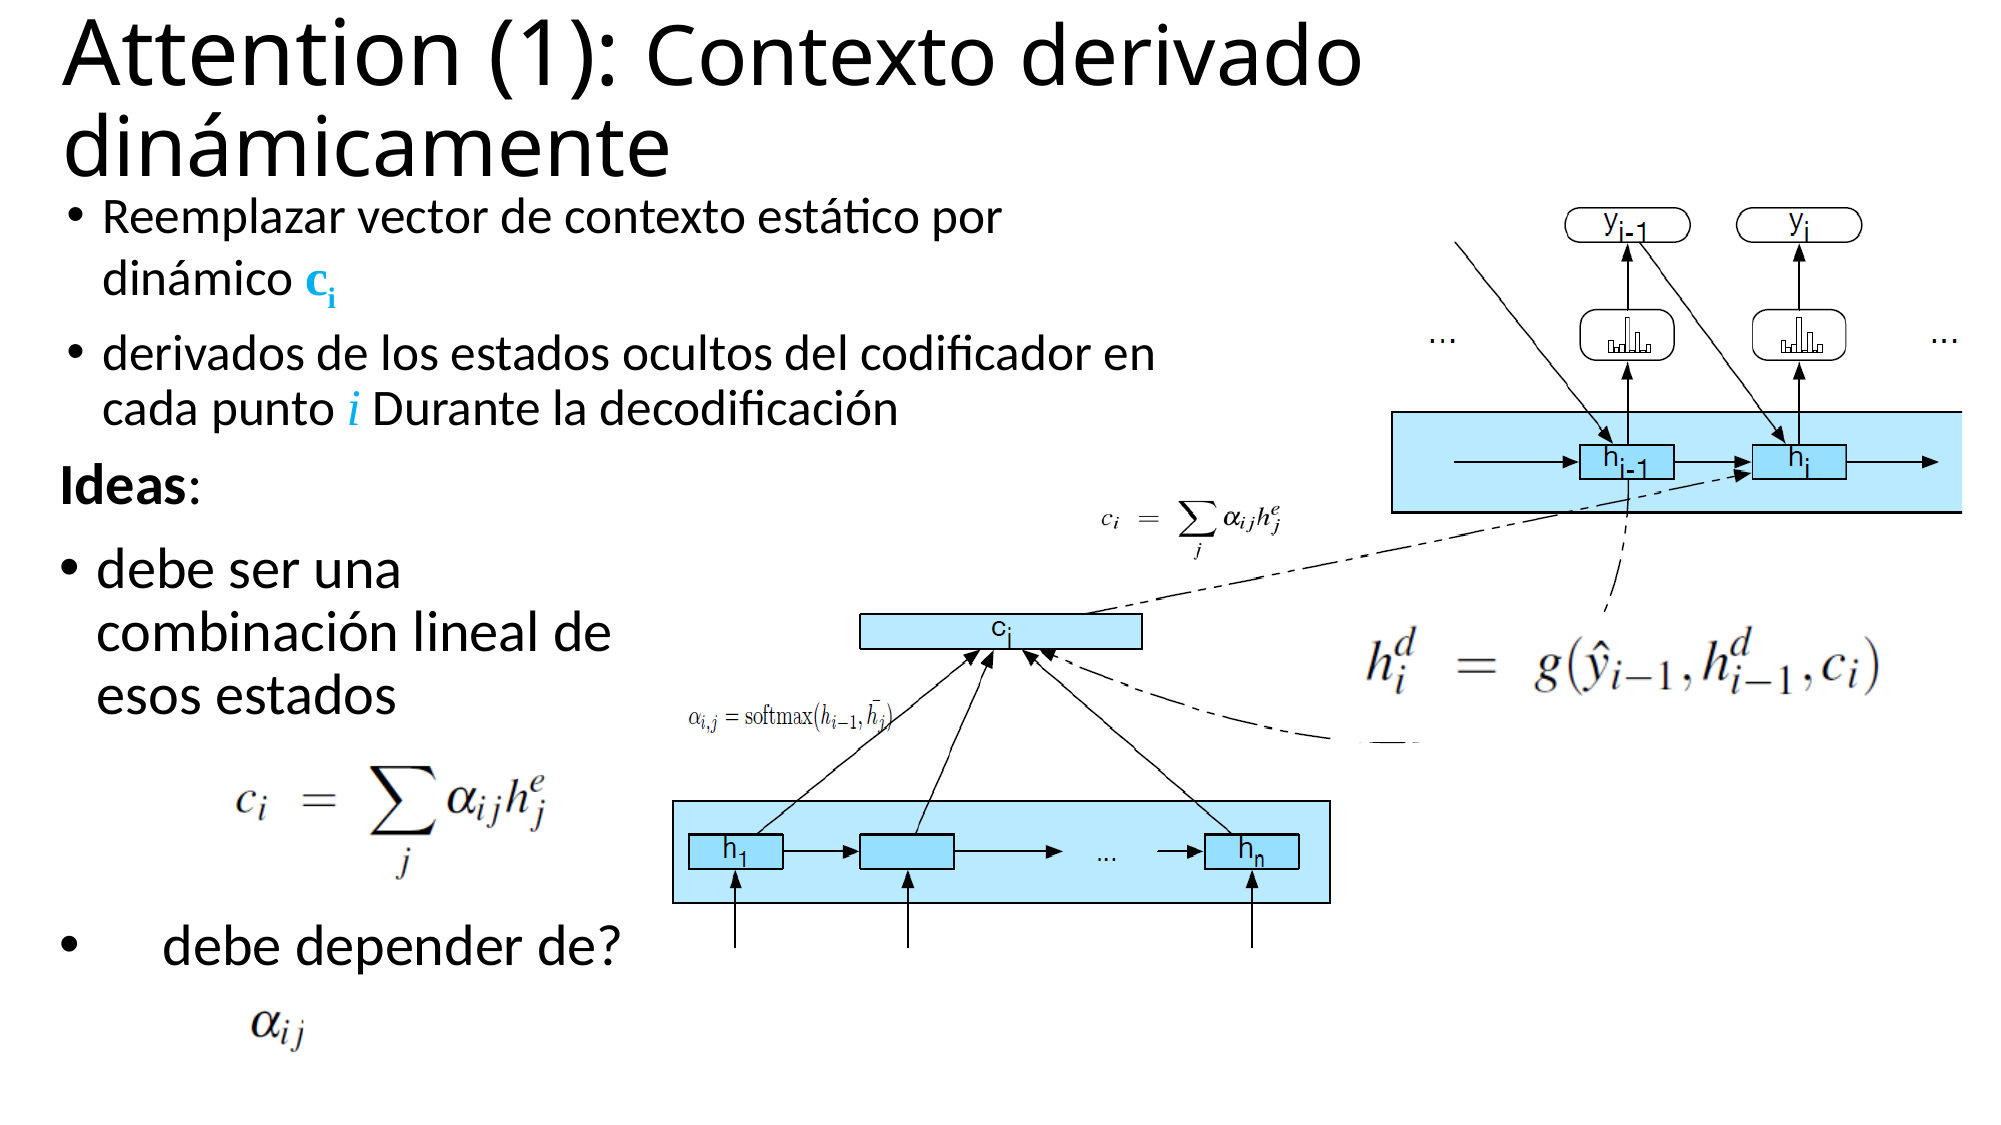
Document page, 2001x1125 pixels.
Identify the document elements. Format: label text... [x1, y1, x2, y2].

picture [1337, 612, 1930, 742]
picture [241, 992, 304, 1112]
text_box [559, 112, 1963, 948]
title Attention (1): Contexto derivado dinámicamente [47, 0, 1773, 210]
picture [204, 734, 560, 888]
text_box Ideas: debe ser una combinación lineal de esos estados debe depender de? [44, 447, 641, 999]
text_box Reemplazar vector de contexto estático por dinámico ci derivados de los estados ocultos del codificador en cada punto i Durante la decodificación [51, 210, 559, 447]
